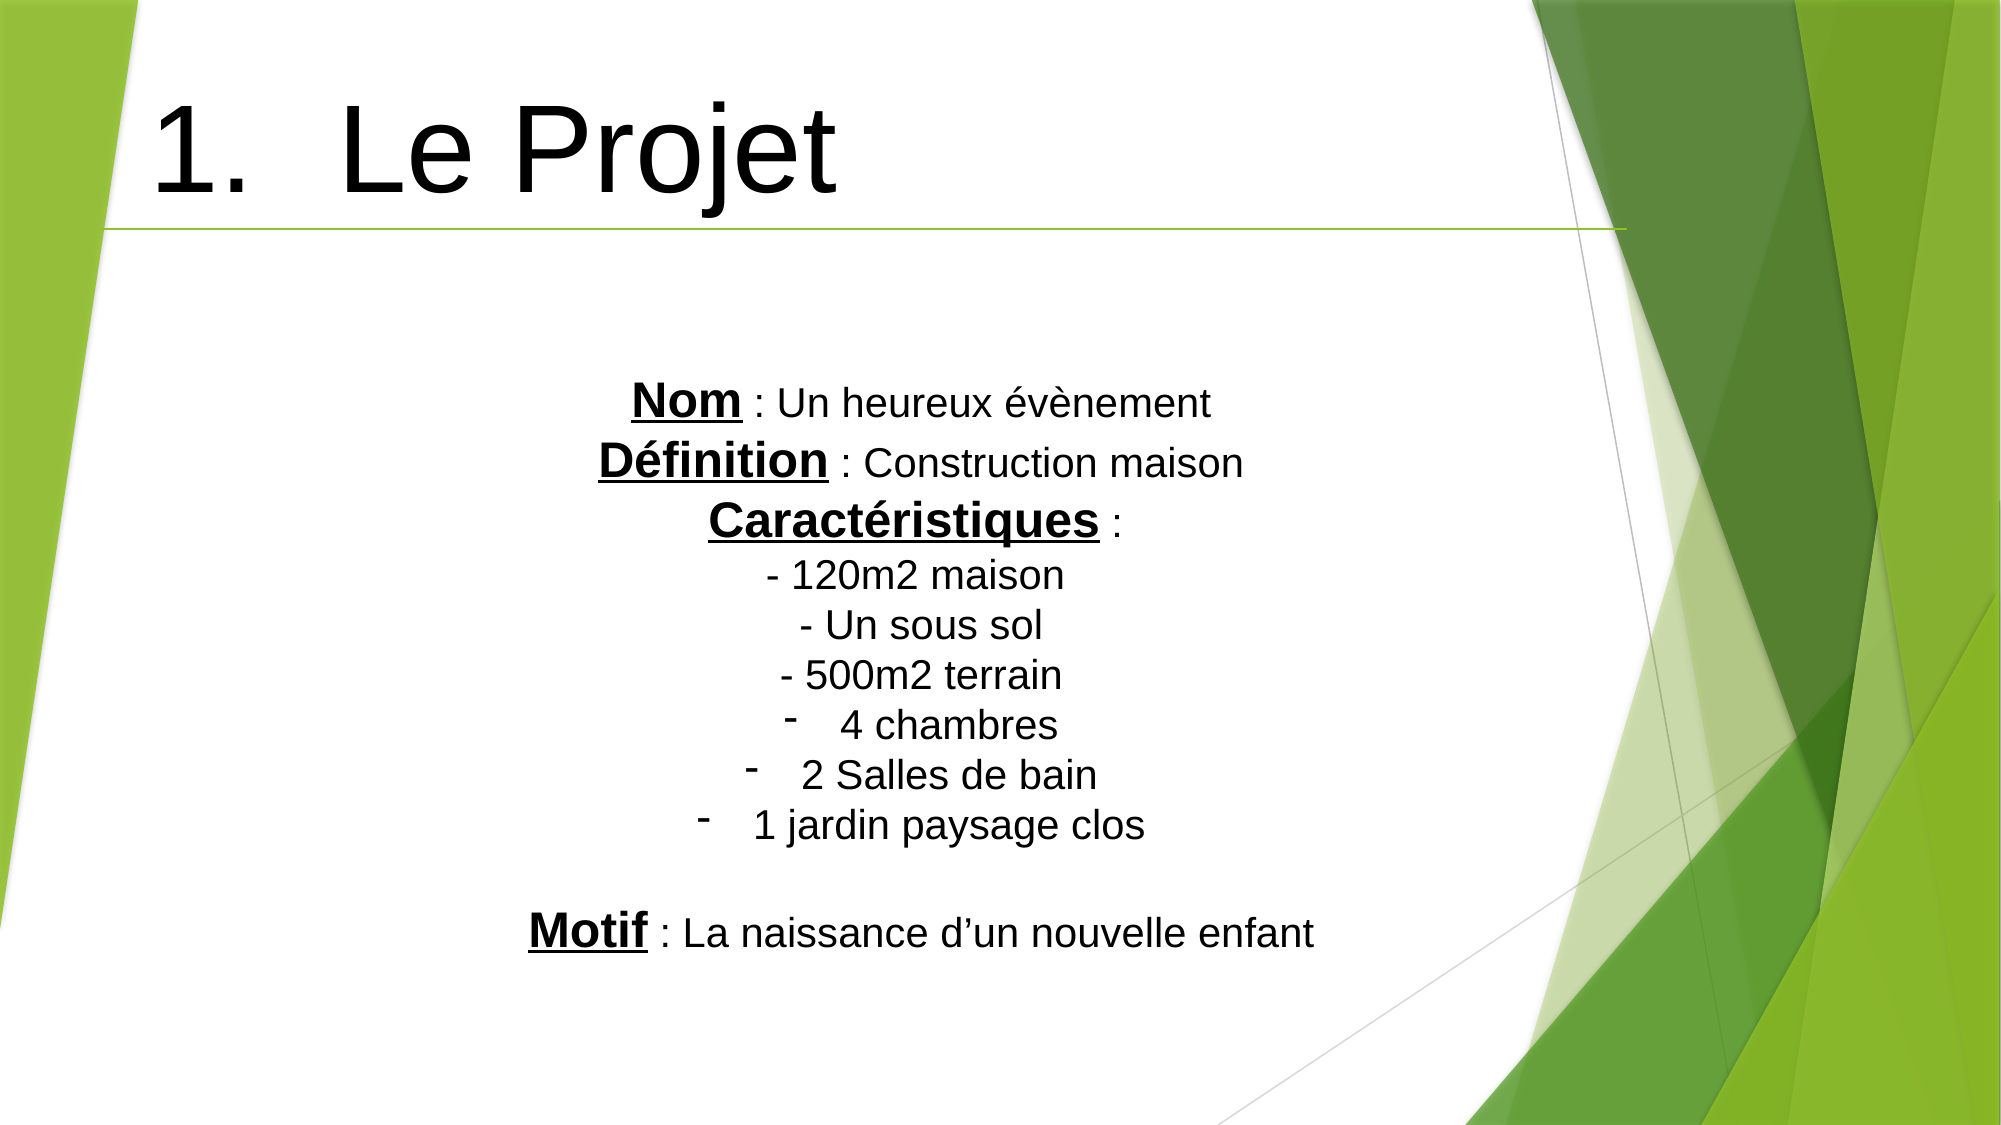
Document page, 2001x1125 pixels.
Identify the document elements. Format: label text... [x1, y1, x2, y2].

text_box Le Projet Nom : Un heureux évènement Définition : Construction maison Caractéristiques : - 120m2 maison - Un sous sol - 500m2 terrain 4 chambres 2 Salles de bain 1 jardin paysage clos Motif : La naissance d’un nouvelle enfant [134, 60, 1708, 965]
